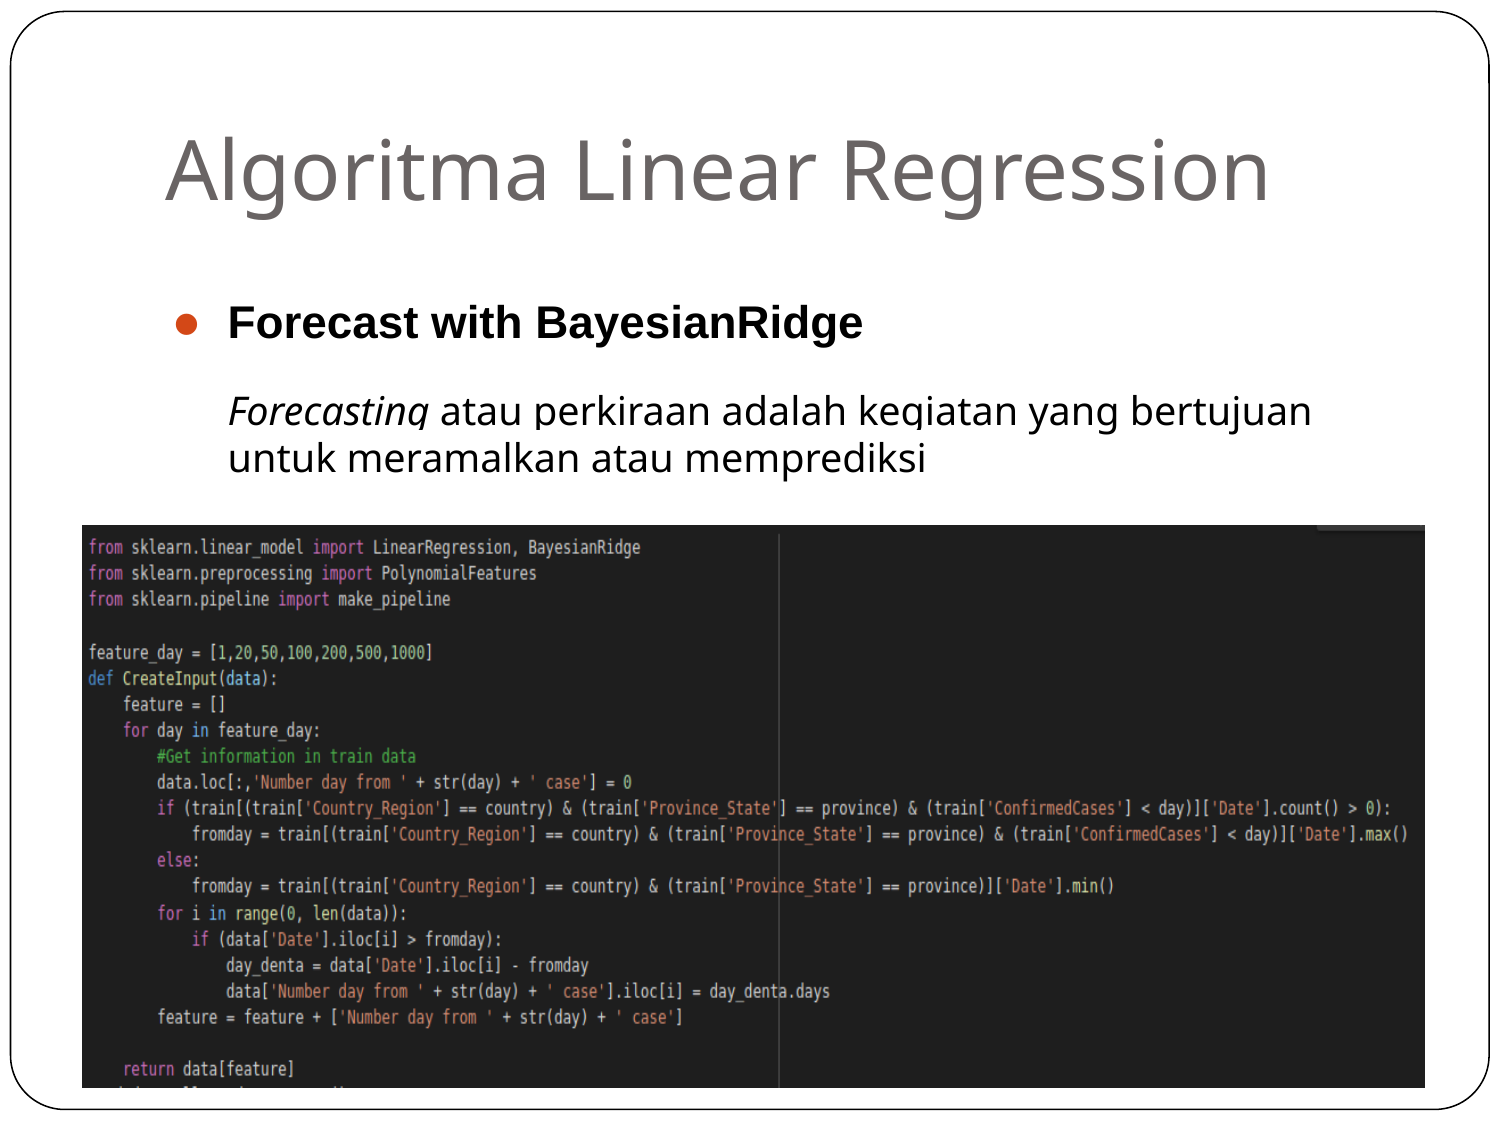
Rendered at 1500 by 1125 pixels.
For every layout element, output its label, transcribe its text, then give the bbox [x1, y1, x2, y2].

picture [82, 525, 1426, 1089]
list Forecast with BayesianRidge Forecasting atau perkiraan adalah kegiatan yang bertujuan untuk meramalkan atau memprediksi [137, 285, 1413, 523]
title Algoritma Linear Regression [150, 88, 1425, 233]
